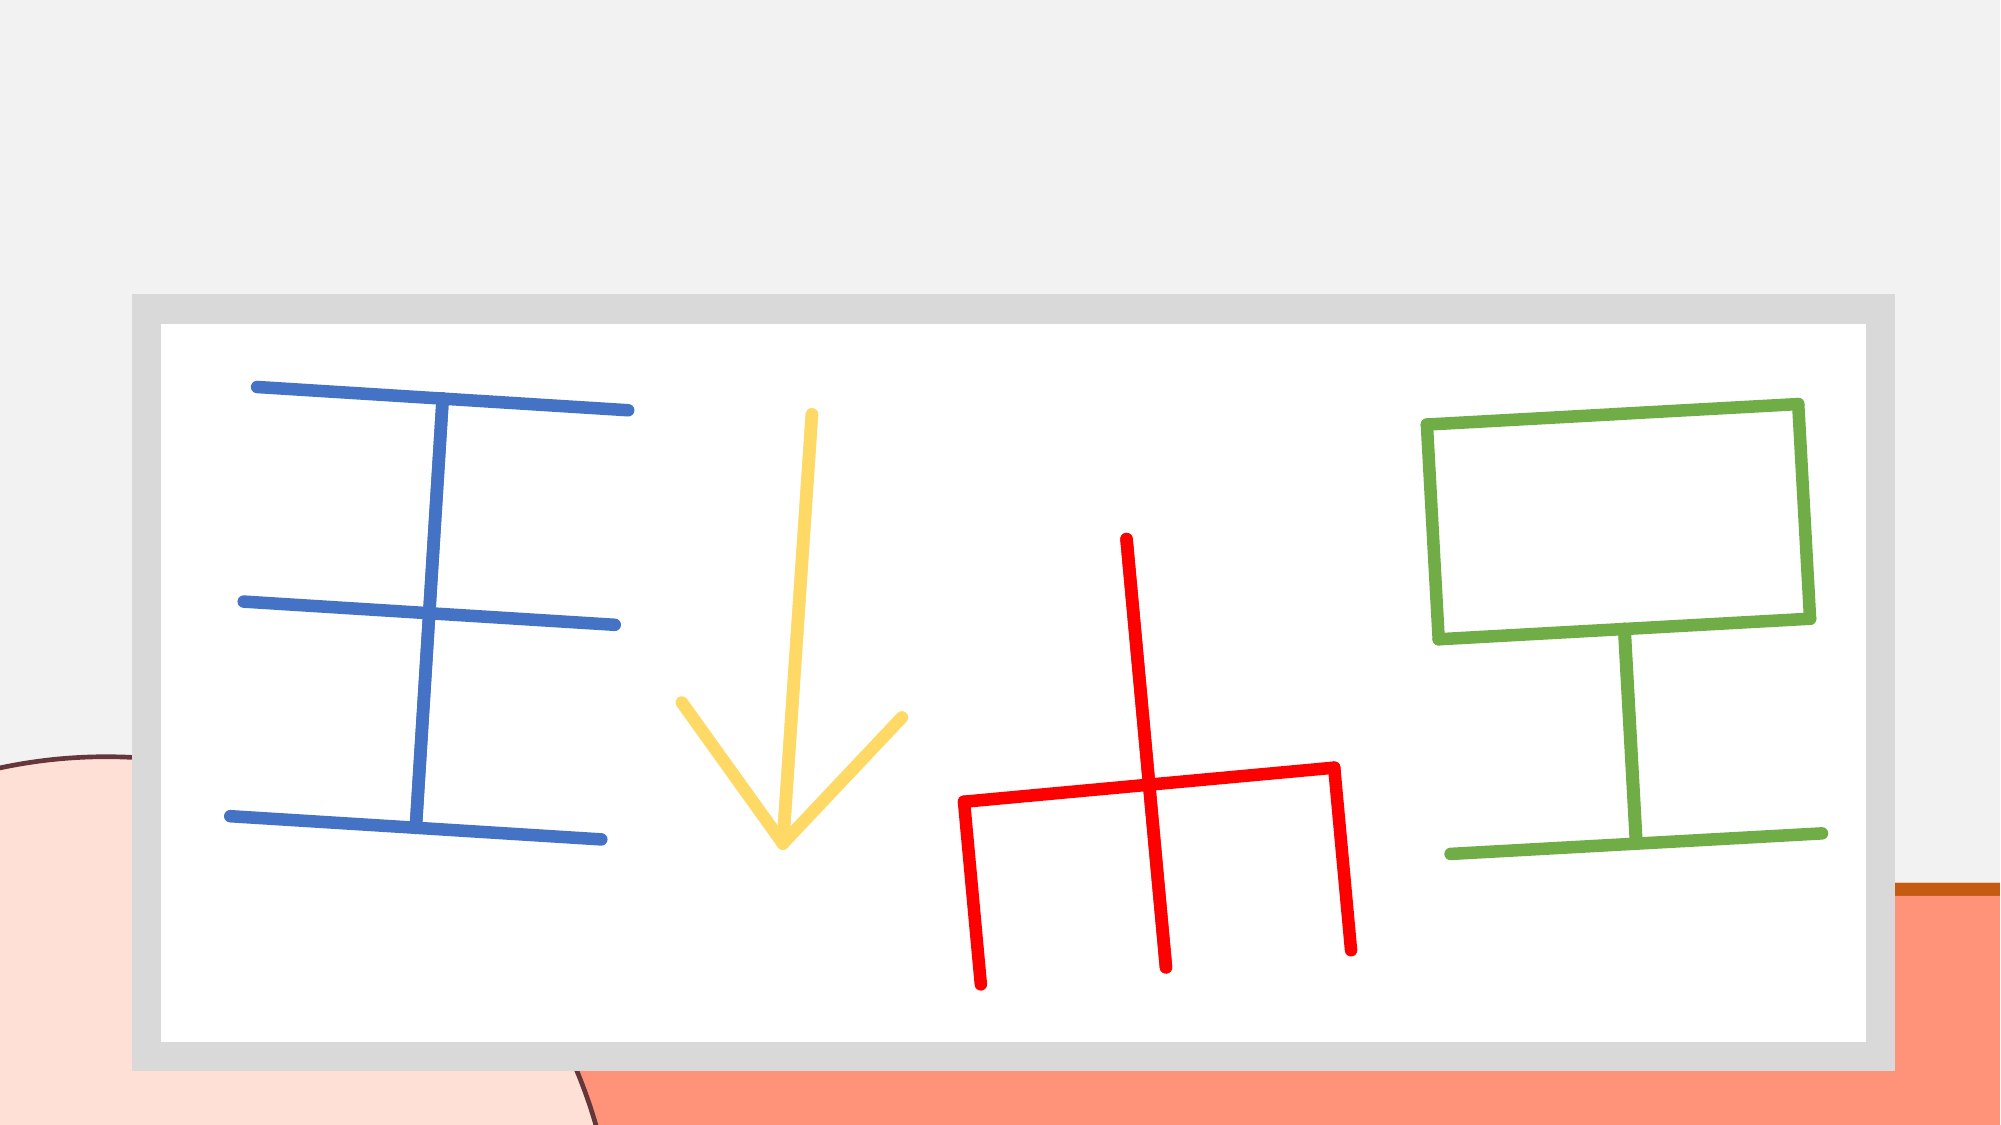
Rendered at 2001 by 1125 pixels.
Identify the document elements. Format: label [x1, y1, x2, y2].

text_box [117, 0, 2000, 883]
text_box [0, 0, 117, 1125]
text_box [580, 895, 2000, 1125]
text_box [146, 308, 1881, 1057]
text_box [1895, 883, 2000, 895]
